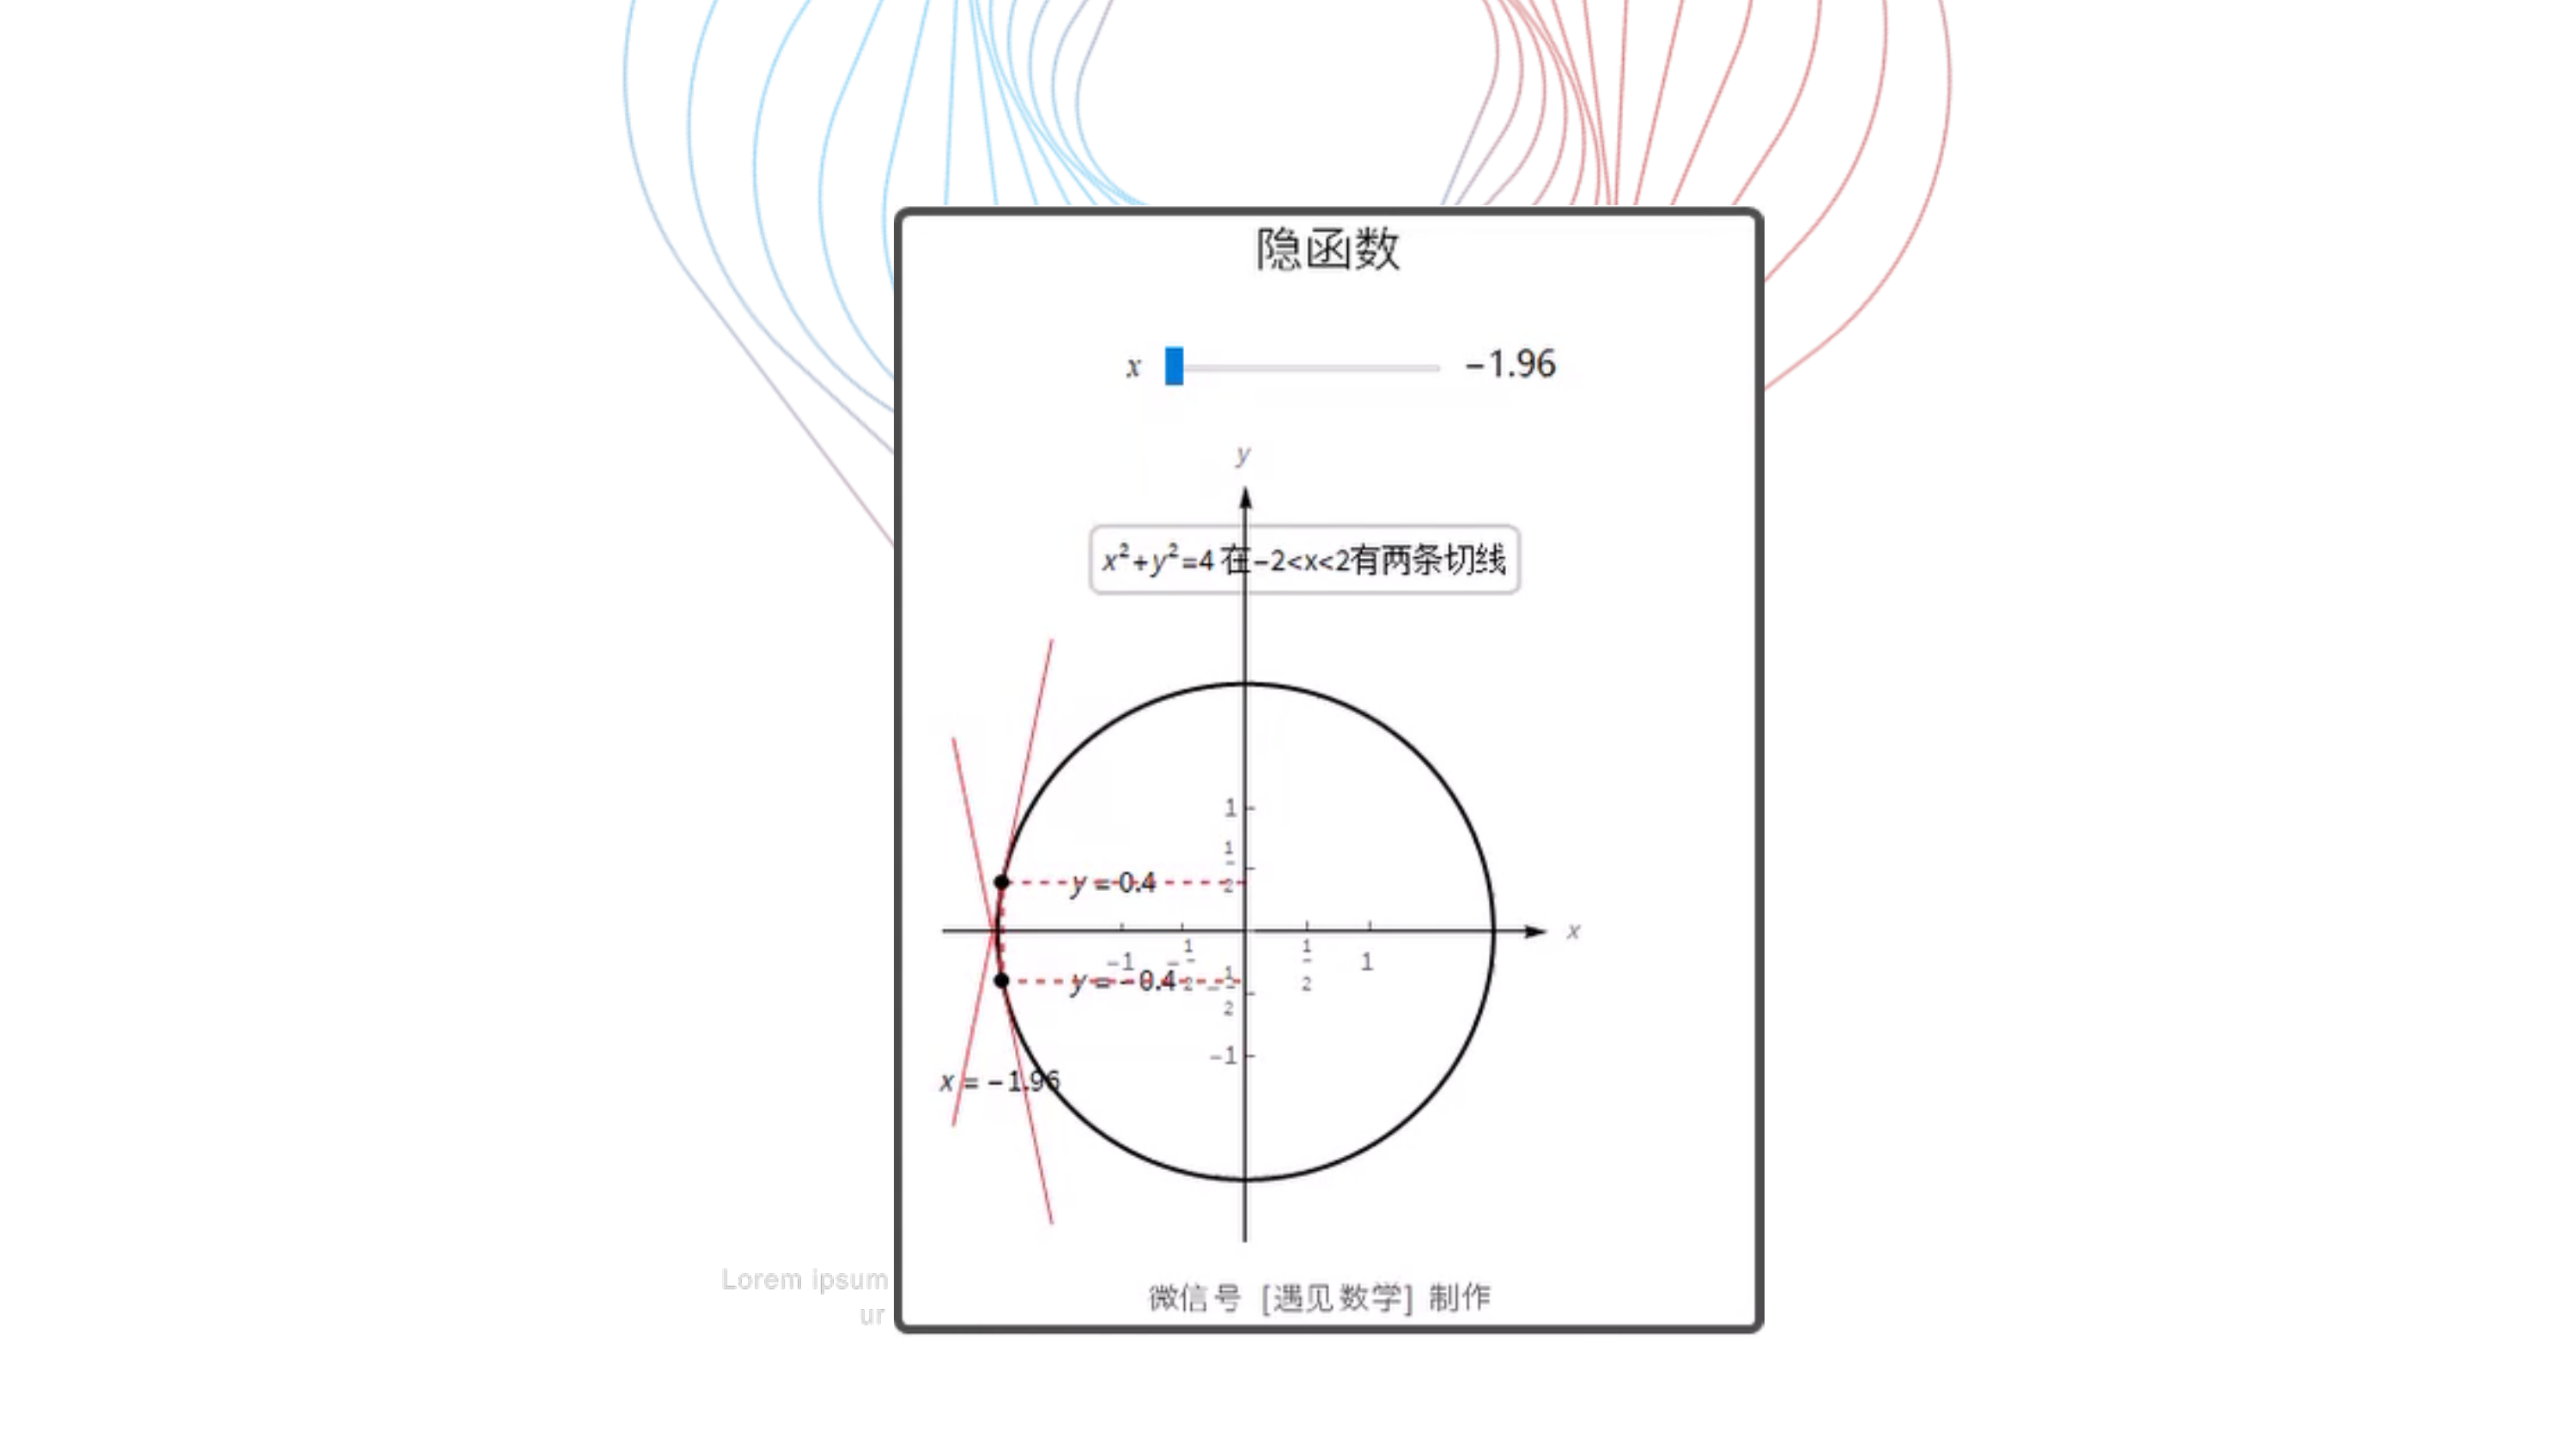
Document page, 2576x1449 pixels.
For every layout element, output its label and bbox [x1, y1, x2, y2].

text_box [893, 204, 1765, 1340]
picture [479, 0, 2097, 869]
picture [716, 1260, 893, 1340]
